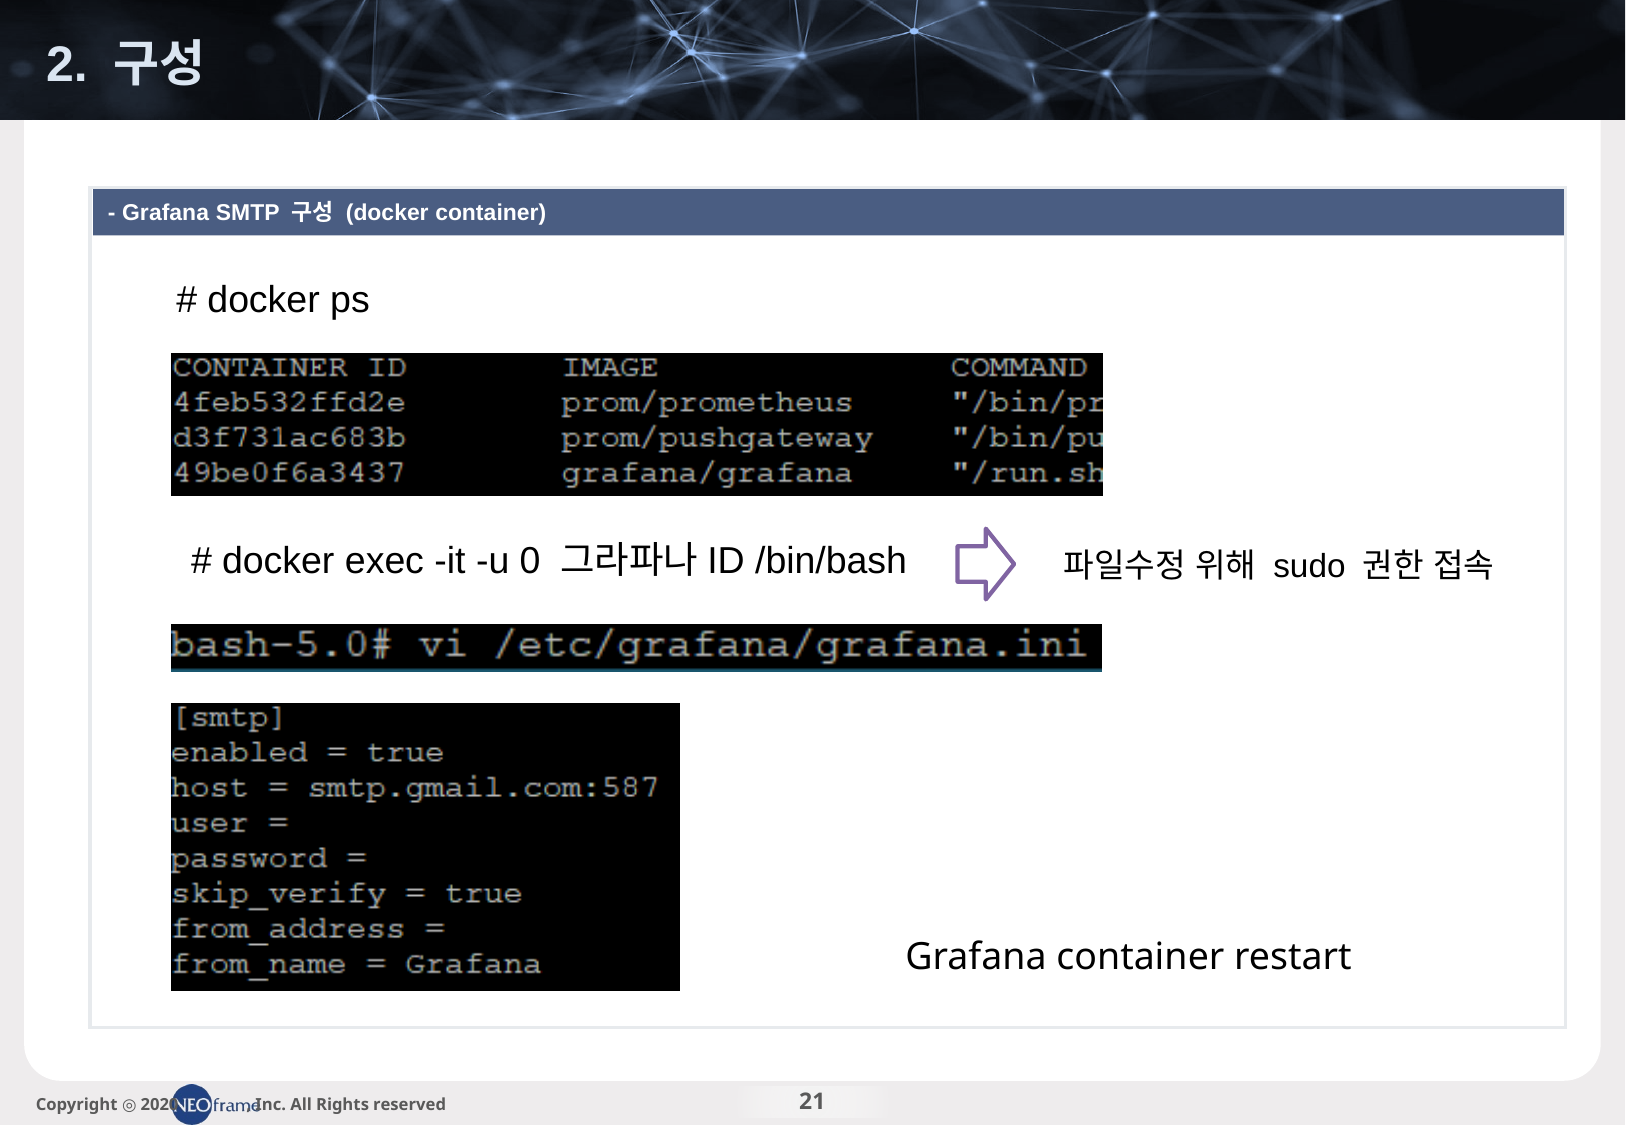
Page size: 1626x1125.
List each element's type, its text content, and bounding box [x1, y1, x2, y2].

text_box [749, 1086, 755, 1118]
text_box 2. 구성 [46, 19, 1189, 92]
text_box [875, 1086, 881, 1118]
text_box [871, 1086, 877, 1118]
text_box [745, 1086, 751, 1118]
picture [0, 0, 1626, 1125]
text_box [89, 187, 1566, 1028]
